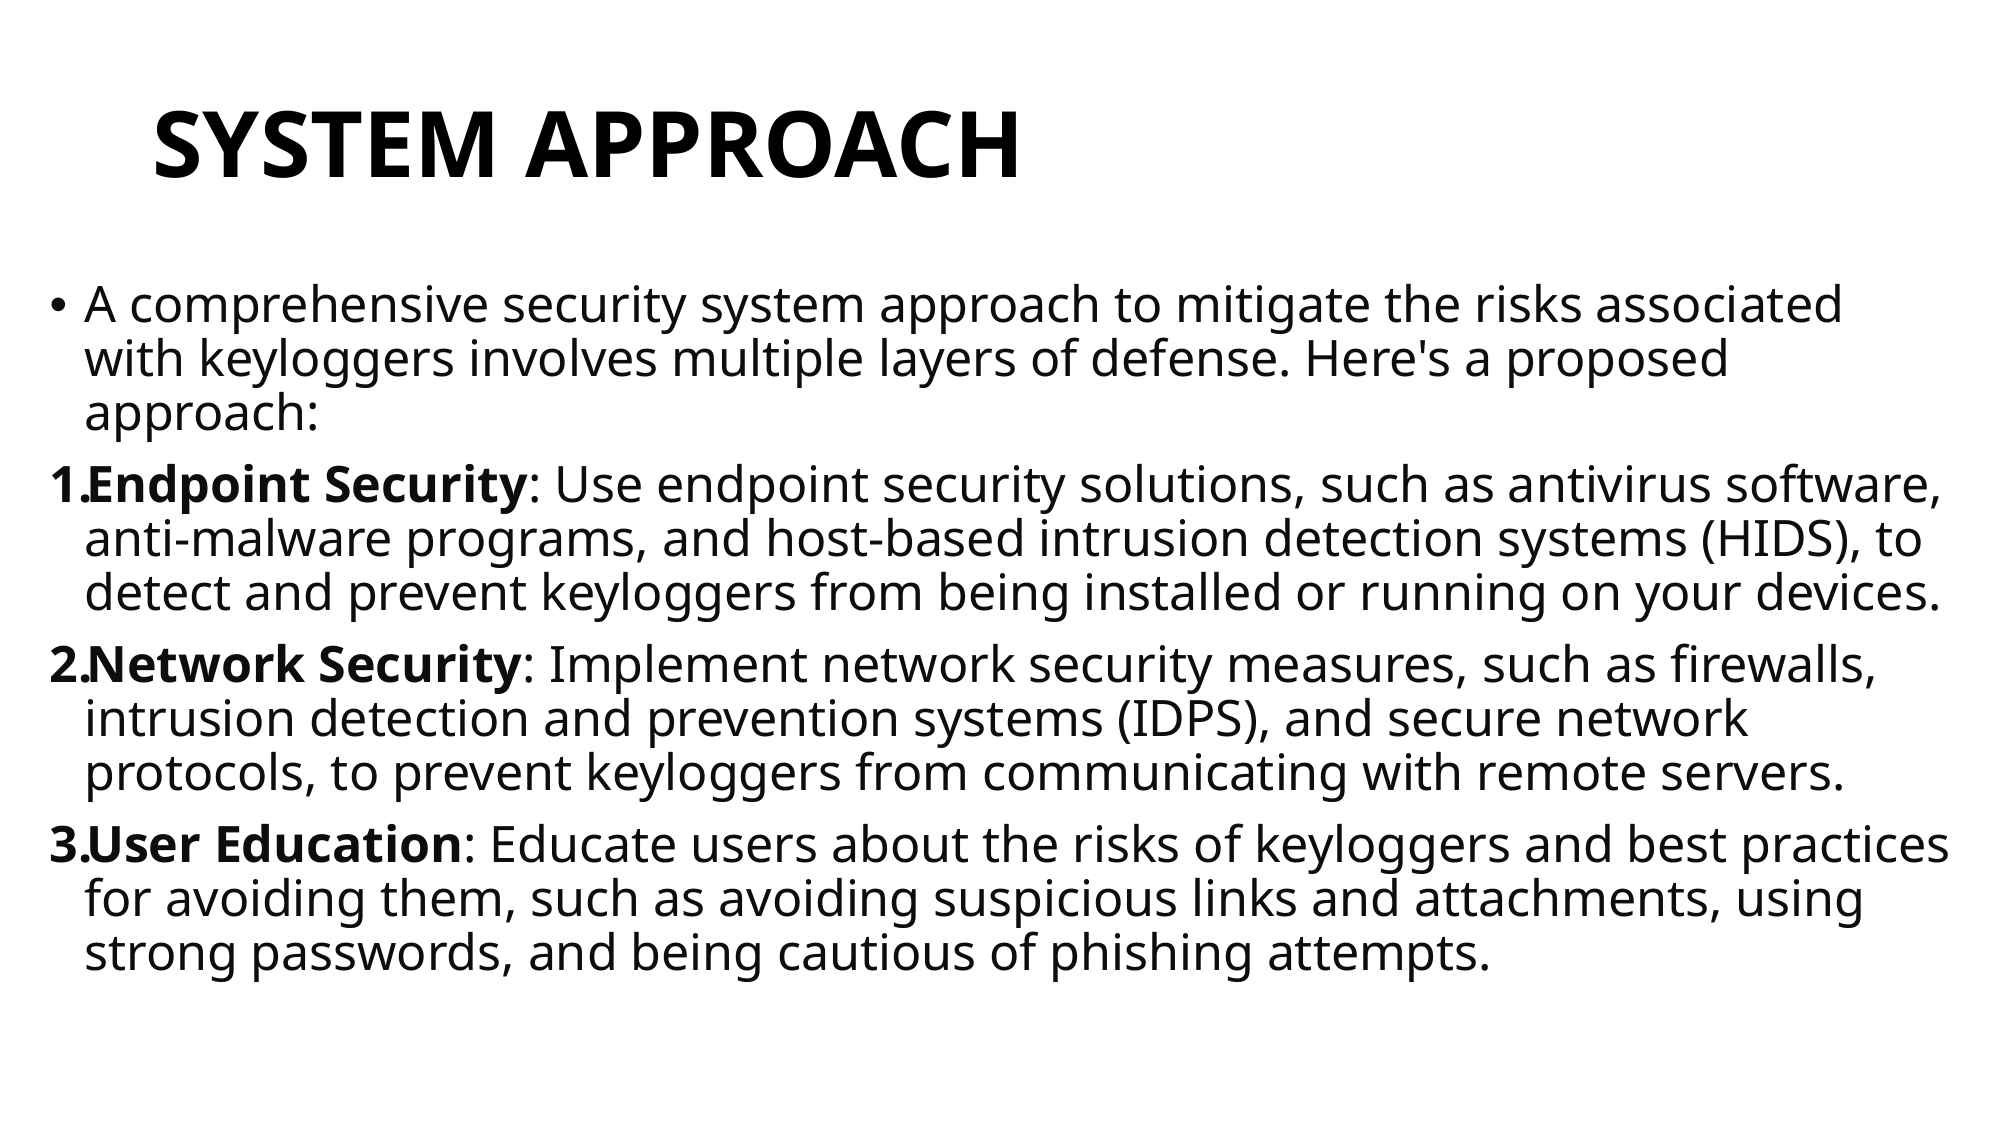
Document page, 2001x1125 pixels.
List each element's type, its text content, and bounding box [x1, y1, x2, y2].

list A comprehensive security system approach to mitigate the risks associated with keyloggers involves multiple layers of defense. Here's a proposed approach: Endpoint Security: Use endpoint security solutions, such as antivirus software, anti-malware programs, and host-based intrusion detection systems (HIDS), to detect and prevent keyloggers from being installed or running on your devices. Network Security: Implement network security measures, such as firewalls, intrusion detection and prevention systems (IDPS), and secure network protocols, to prevent keyloggers from communicating with remote servers. User Education: Educate users about the risks of keyloggers and best practices for avoiding them, such as avoiding suspicious links and attachments, using strong passwords, and being cautious of phishing attempts. [34, 272, 1974, 1097]
title SYSTEM APPROACH [137, 59, 1863, 236]
